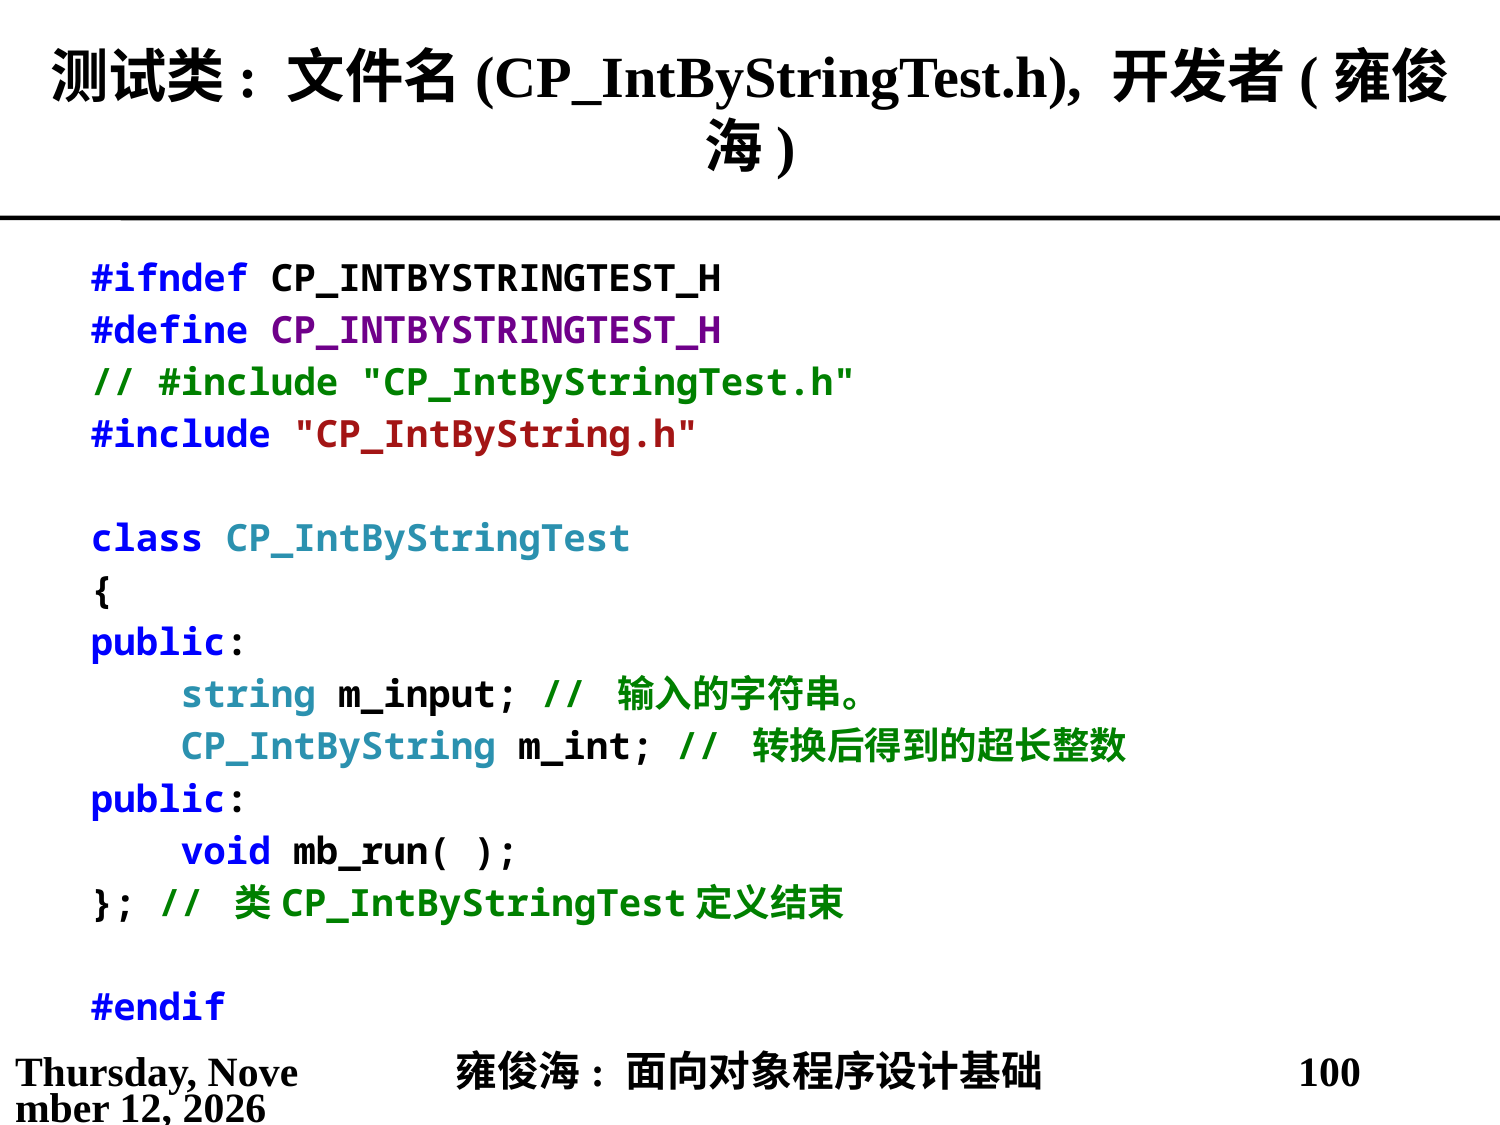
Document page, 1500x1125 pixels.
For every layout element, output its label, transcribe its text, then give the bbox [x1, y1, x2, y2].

list #ifndef CP_INTBYSTRINGTEST_H #define CP_INTBYSTRINGTEST_H // #include "CP_IntByStringTest.h" #include "CP_IntByString.h" class CP_IntByStringTest { public: string m_input; // 输入的字符串。 CP_IntByString m_int; // 转换后得到的超长整数 public: void mb_run( ); }; // 类CP_IntByStringTest定义结束 #endif [75, 239, 1425, 1042]
title 测试类: 文件名(CP_IntByStringTest.h), 开发者(雍俊海) [0, 0, 1500, 217]
footer 雍俊海: 面向对象程序设计基础 [337, 1042, 1161, 1103]
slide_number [0, 1042, 337, 1103]
slide_number 100 [1161, 1042, 1499, 1103]
